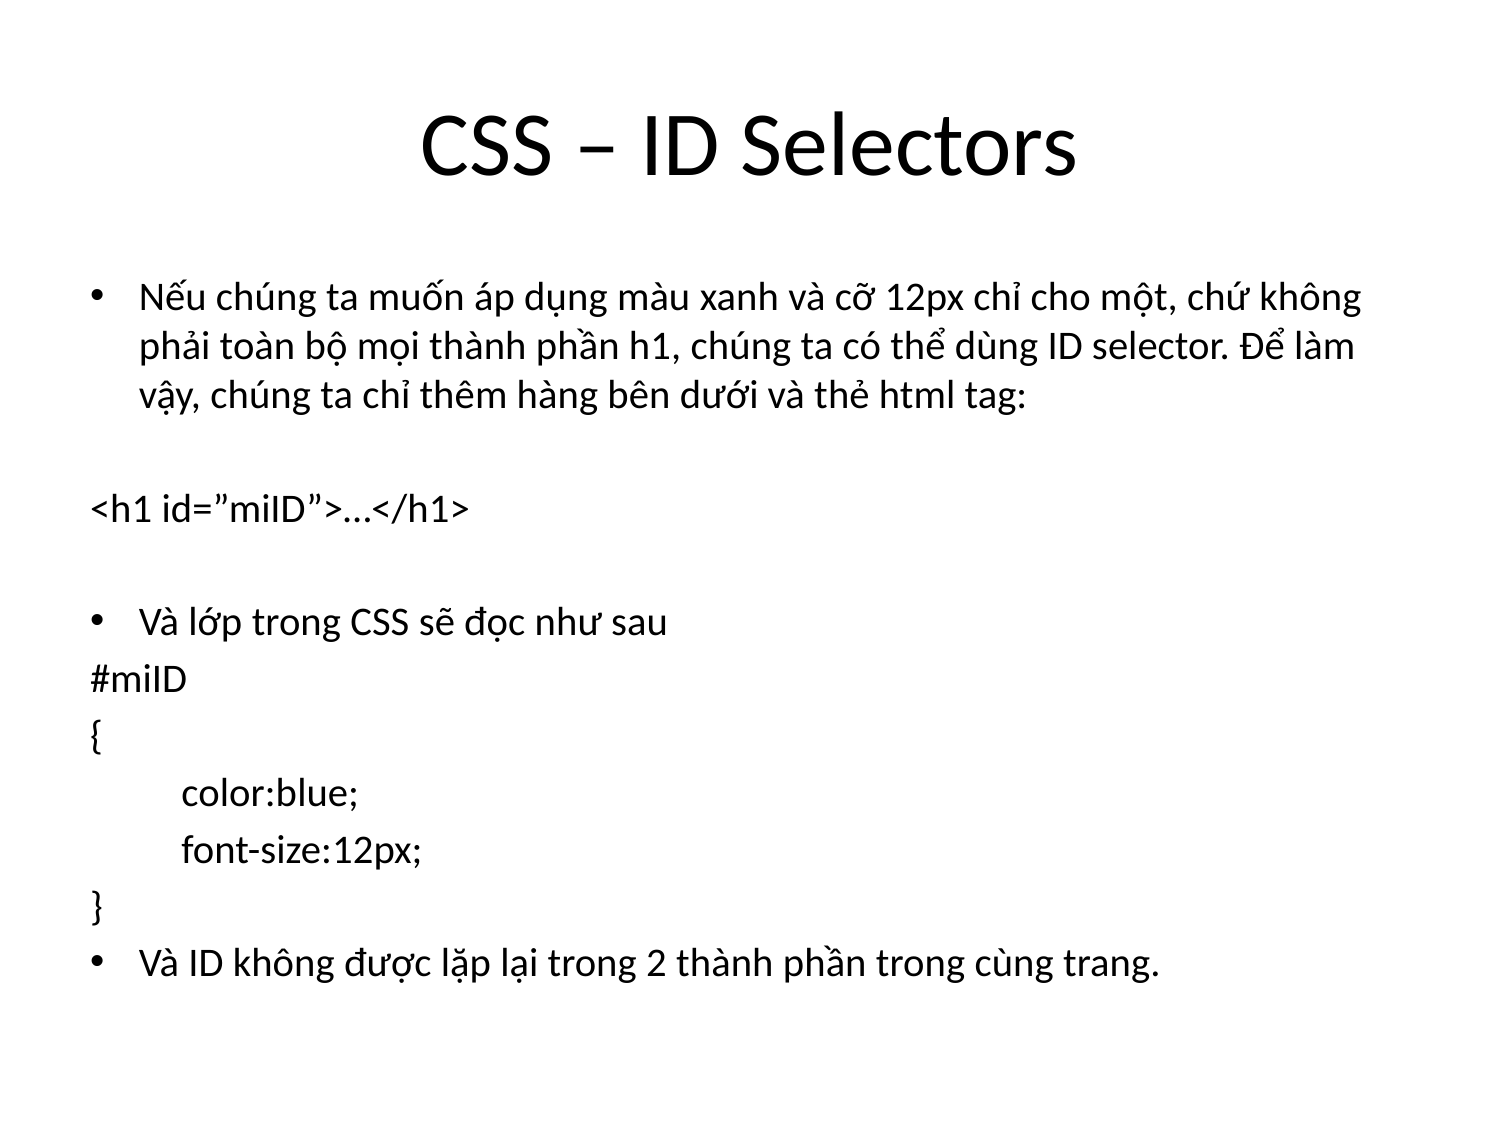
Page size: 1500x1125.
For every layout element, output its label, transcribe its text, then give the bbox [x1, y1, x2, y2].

title CSS – ID Selectors [75, 45, 1425, 233]
list Nếu chúng ta muốn áp dụng màu xanh và cỡ 12px chỉ cho một, chứ không phải toàn bộ mọi thành phần h1, chúng ta có thể dùng ID selector. Để làm vậy, chúng ta chỉ thêm hàng bên dưới và thẻ html tag: <h1 id=”miID”>…</h1> Và lớp trong CSS sẽ đọc như sau #miID { color:blue; font-size:12px; } Và ID không được lặp lại trong 2 thành phần trong cùng trang. [75, 262, 1425, 1005]
